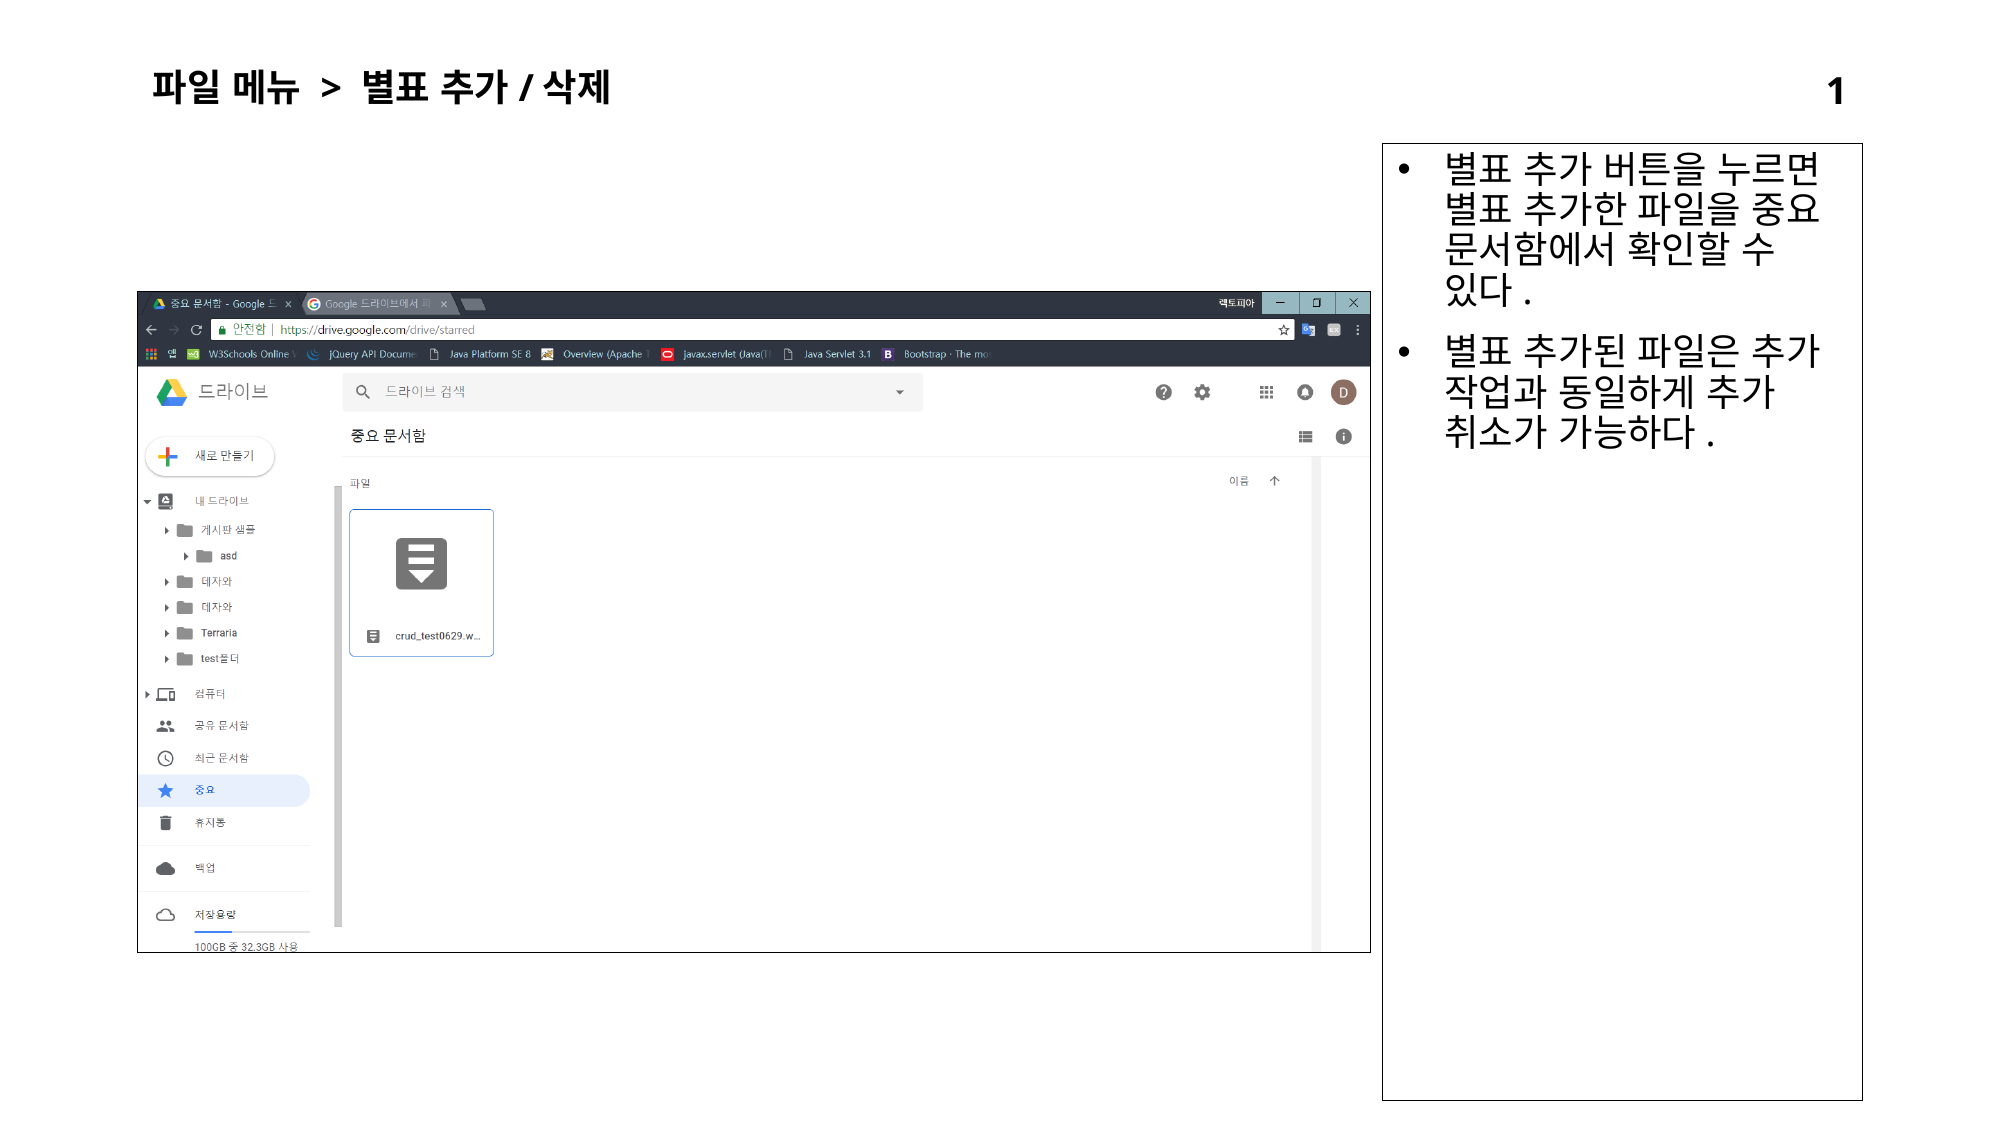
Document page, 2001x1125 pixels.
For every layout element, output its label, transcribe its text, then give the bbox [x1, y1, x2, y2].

list 1 [999, 59, 1863, 120]
list 별표 추가 버튼을 누르면 별표 추가한 파일을 중요 문서함에서 확인할 수 있다. 별표 추가된 파일은 추가 작업과 동일하게 추가 취소가 가능하다. [1382, 143, 1863, 1101]
title 파일 메뉴 > 별표 추가/삭제 [137, 59, 999, 120]
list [137, 291, 1371, 953]
